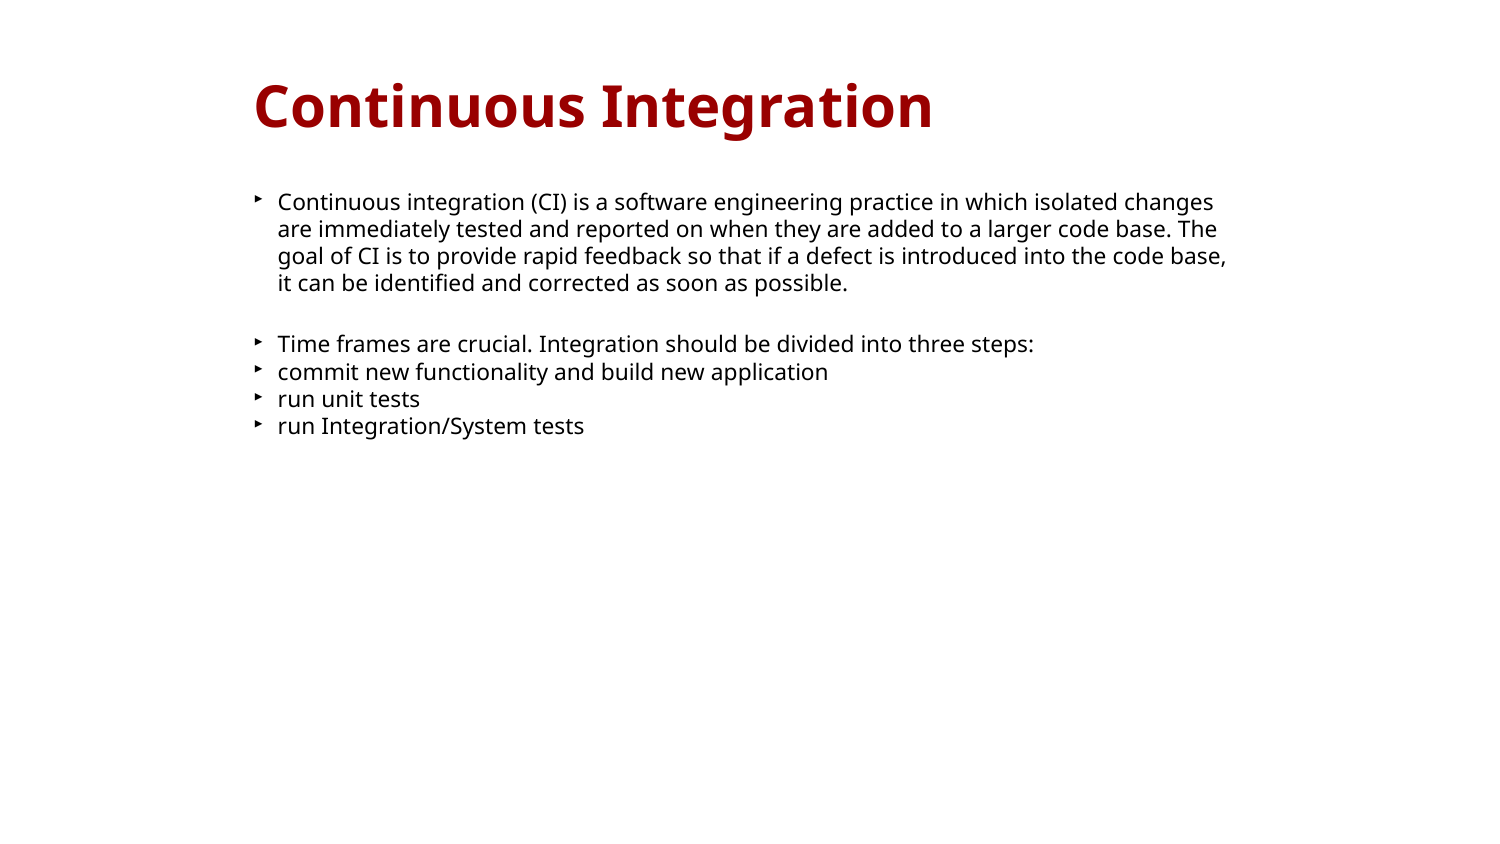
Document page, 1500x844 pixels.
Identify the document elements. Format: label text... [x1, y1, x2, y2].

text_box Continuous integration (CI) is a software engineering practice in which isolated changes are immediately tested and reported on when they are added to a larger code base. The goal of CI is to provide rapid feedback so that if a defect is introduced into the code base, it can be identified and corrected as soon as possible. Time frames are crucial. Integration should be divided into three steps: commit new functionality and build new application run unit tests run Integration/System tests [243, 182, 1256, 739]
text_box Continuous Integration [243, 33, 1256, 175]
